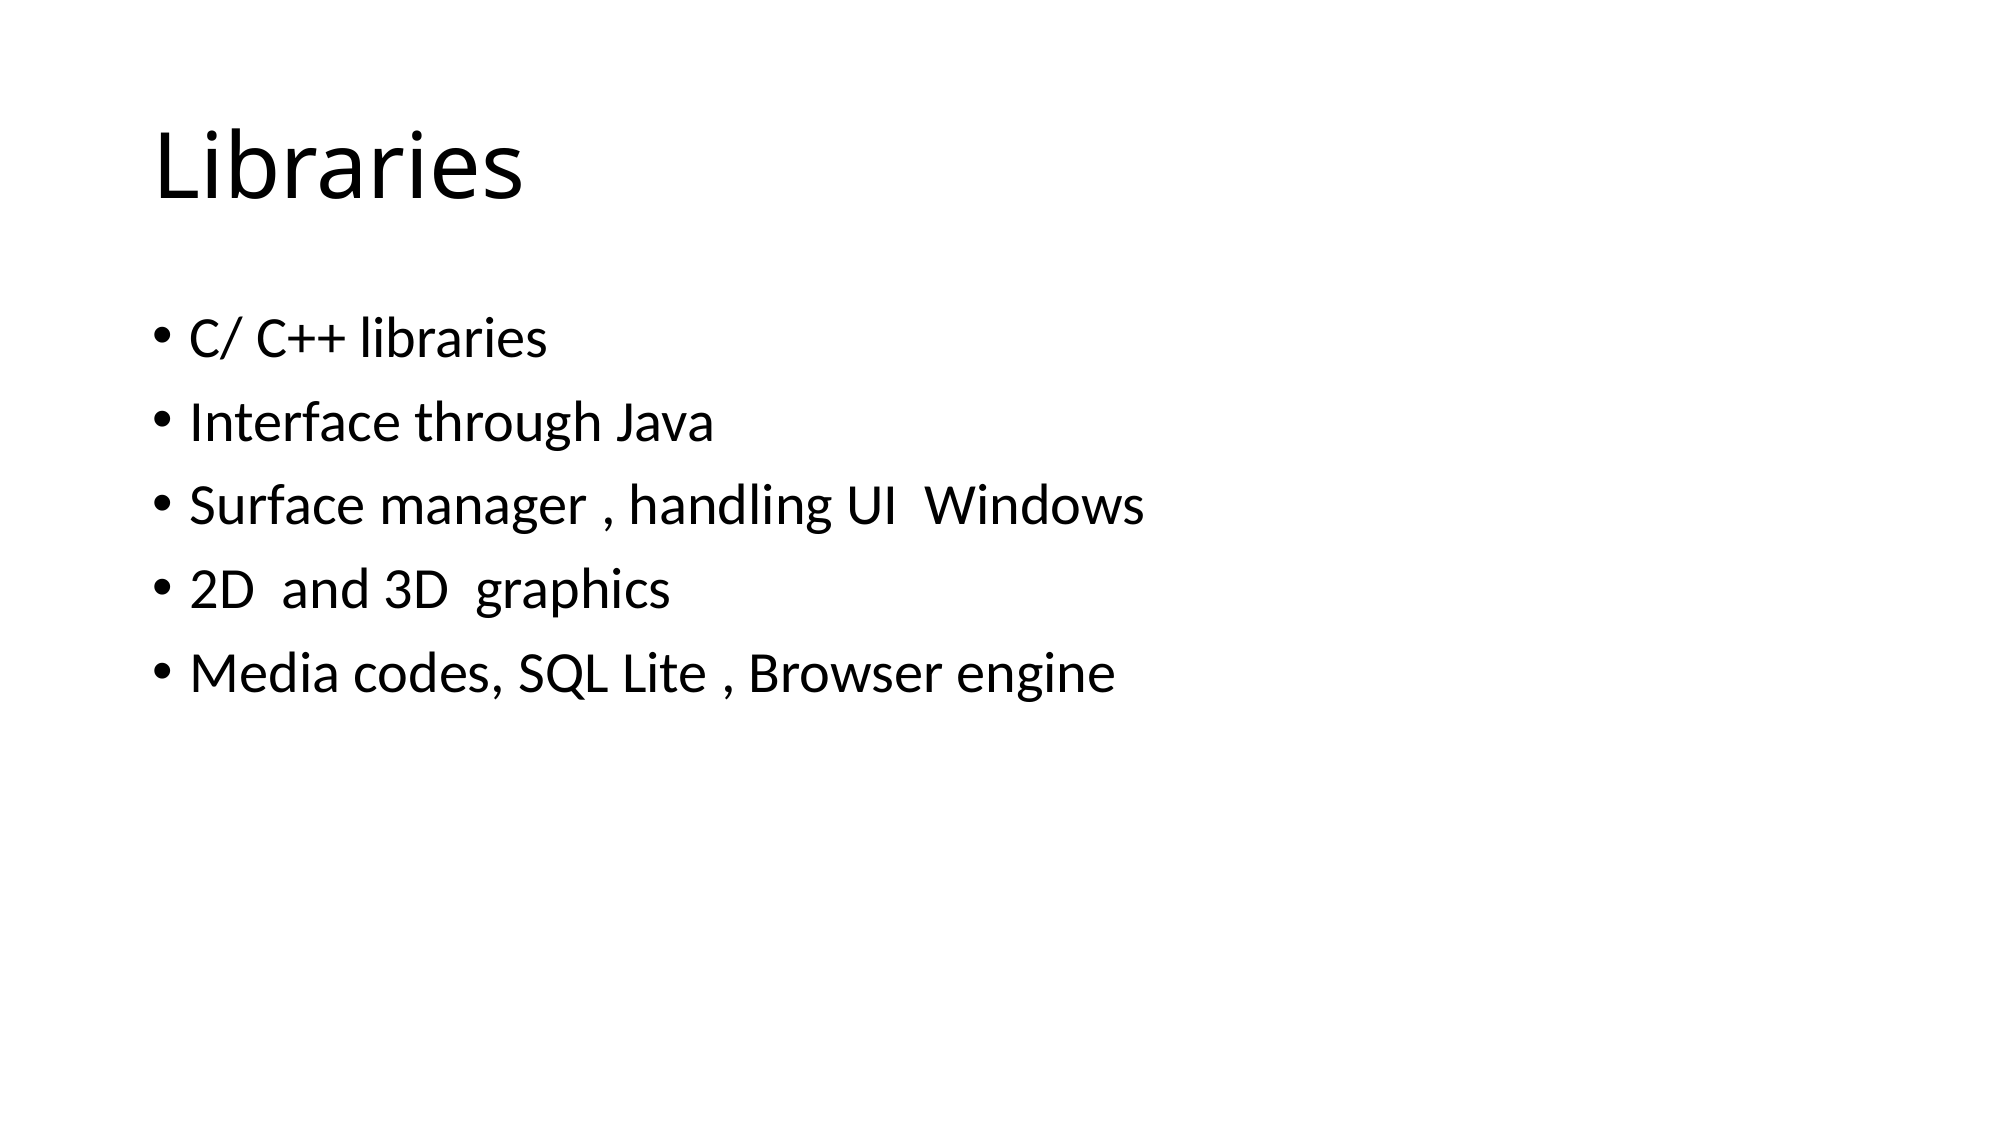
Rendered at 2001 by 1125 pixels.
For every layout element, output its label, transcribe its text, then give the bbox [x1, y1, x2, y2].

title Libraries [137, 59, 1863, 278]
list C/ C++ libraries Interface through Java Surface manager , handling UI Windows 2D and 3D graphics Media codes, SQL Lite , Browser engine [137, 299, 1863, 1014]
